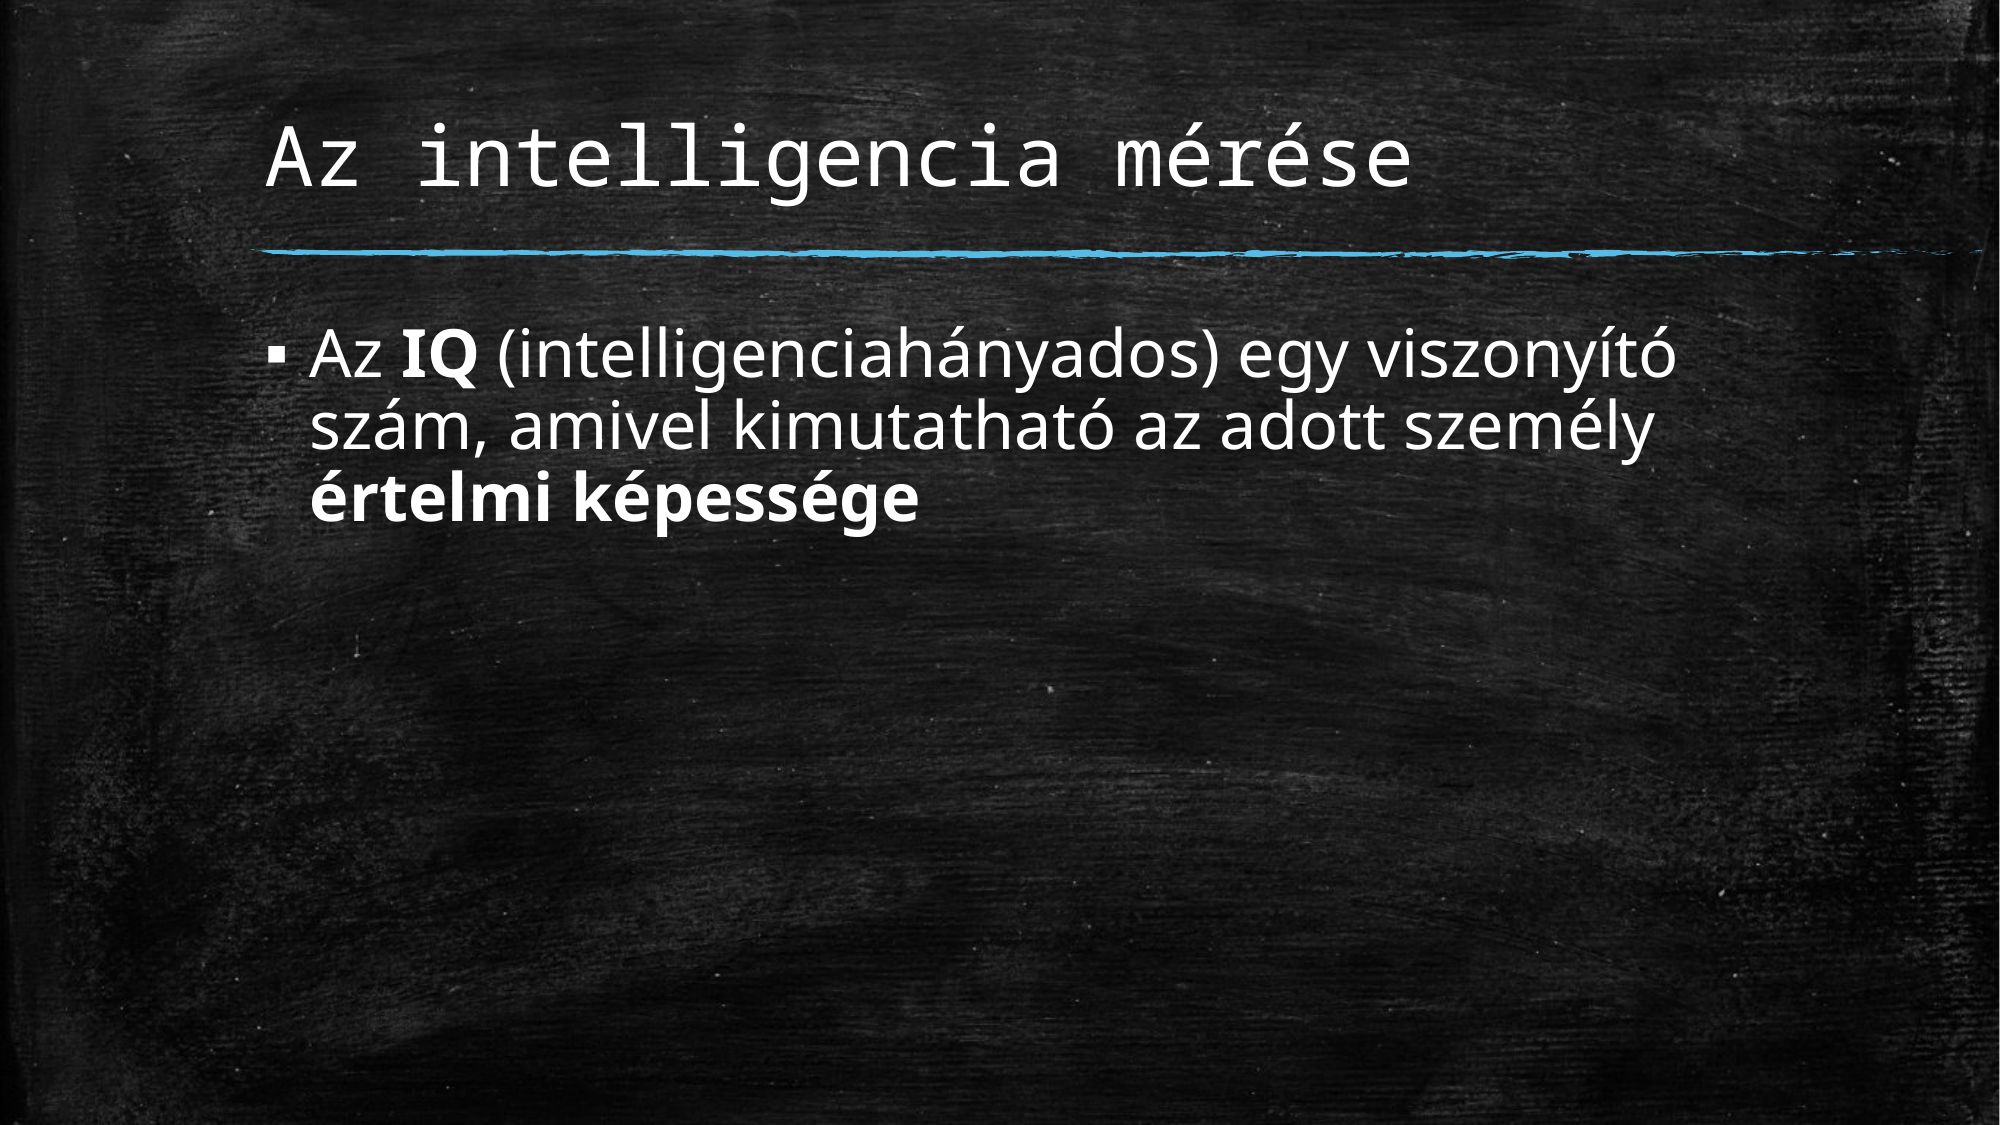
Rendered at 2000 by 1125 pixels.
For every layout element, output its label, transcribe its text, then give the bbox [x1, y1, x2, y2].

title Az intelligencia mérése [249, 45, 1750, 213]
list Az IQ (intelligenciahányados) egy viszonyító szám, amivel kimutatható az adott személy értelmi képessége [249, 312, 1800, 1013]
